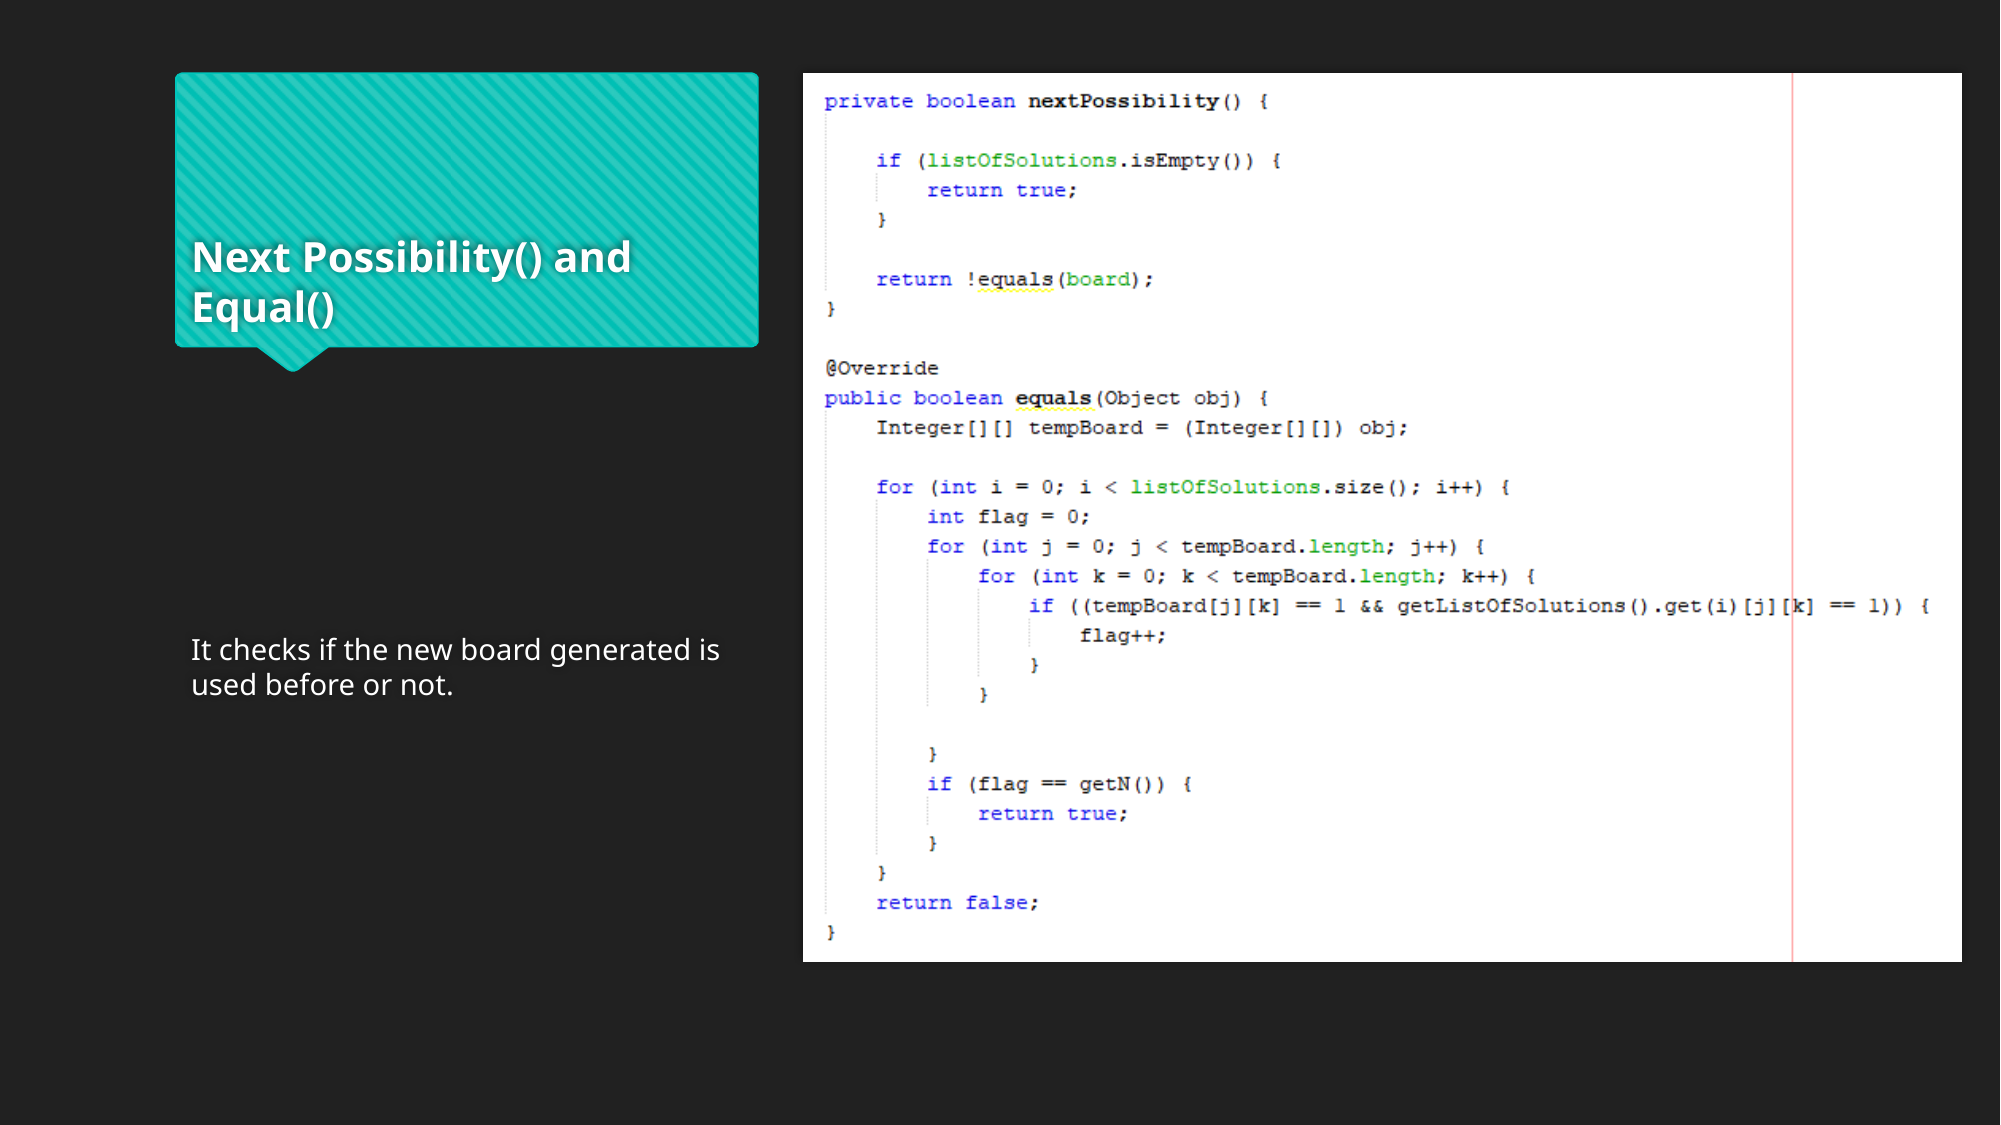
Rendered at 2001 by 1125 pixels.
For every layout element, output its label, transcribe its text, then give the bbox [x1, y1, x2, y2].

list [802, 72, 1963, 962]
list It checks if the new board generated is used before or not. [176, 370, 758, 962]
title Next Possibility() and Equal() [176, 73, 758, 339]
